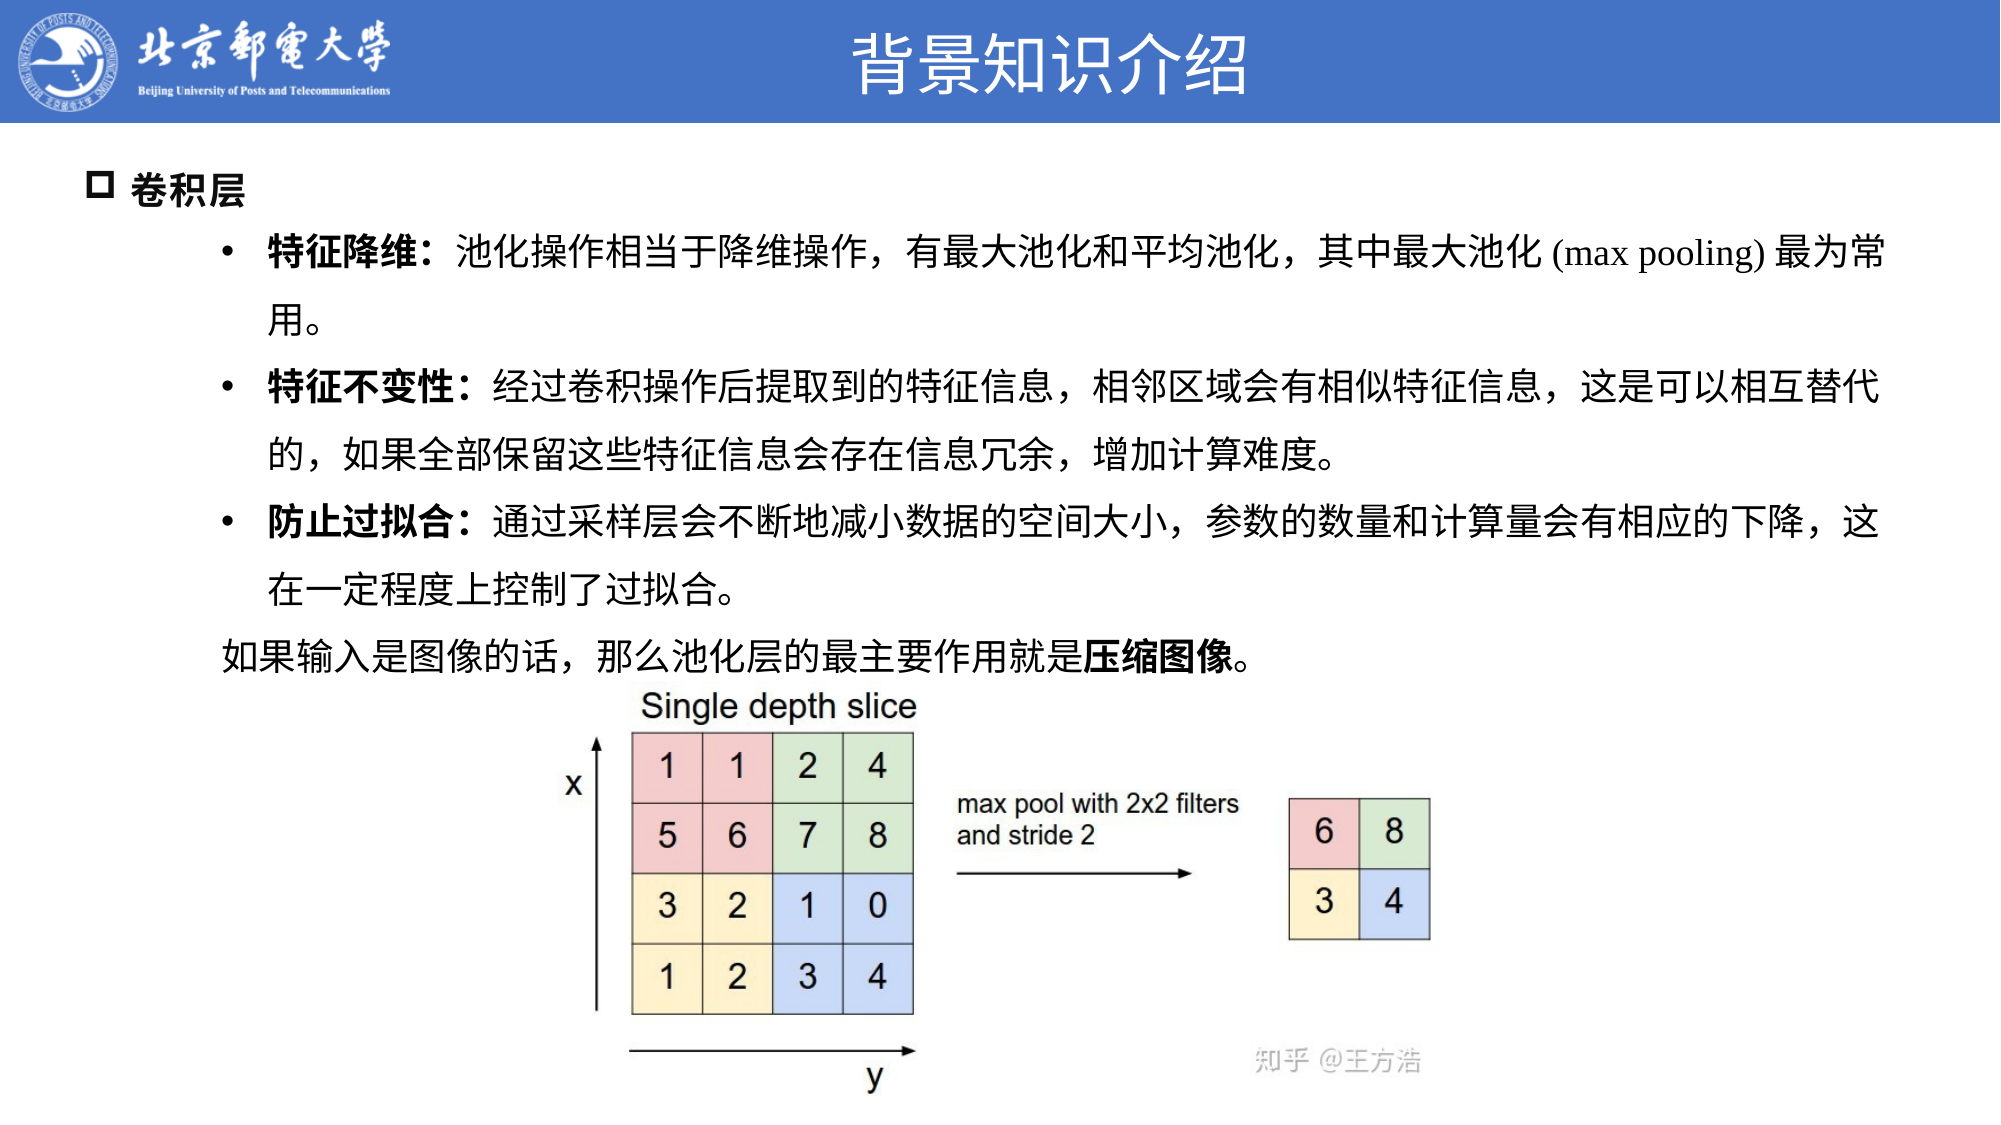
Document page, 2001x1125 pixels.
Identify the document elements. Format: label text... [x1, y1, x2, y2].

text_box 特征降维：池化操作相当于降维操作，有最大池化和平均池化，其中最大池化(max pooling)最为常用。 特征不变性：经过卷积操作后提取到的特征信息，相邻区域会有相似特征信息，这是可以相互替代的，如果全部保留这些特征信息会存在信息冗余，增加计算难度。 防止过拟合：通过采样层会不断地减小数据的空间大小，参数的数量和计算量会有相应的下降，这在一定程度上控制了过拟合。 如果输入是图像的话，那么池化层的最主要作用就是压缩图像。 [131, 220, 1932, 686]
text_box 背景知识介绍 [834, 15, 1437, 111]
picture [18, 13, 390, 112]
text_box [0, 0, 2000, 124]
picture [556, 681, 1443, 1096]
text_box 卷积层 [68, 150, 1932, 220]
